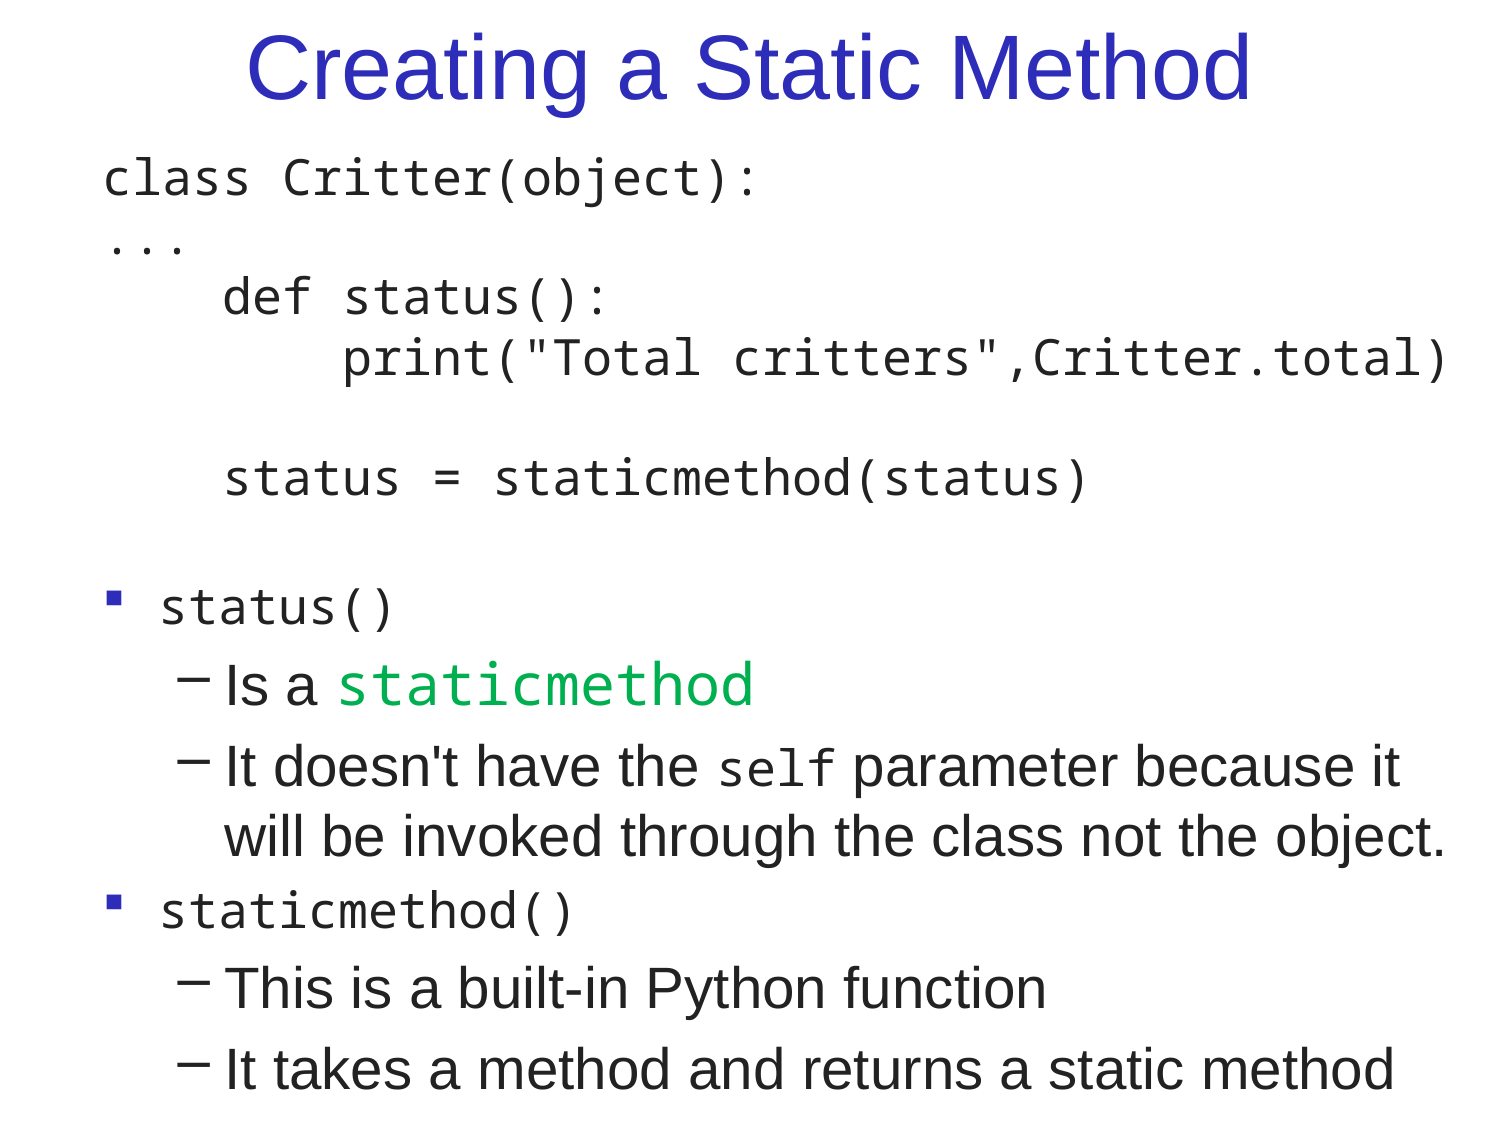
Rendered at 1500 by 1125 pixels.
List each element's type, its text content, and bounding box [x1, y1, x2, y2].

title Creating a Static Method [87, 0, 1413, 125]
list class Critter(object): ... def status(): print("Total critters",Critter.total) status = staticmethod(status) status() Is a staticmethod It doesn't have the self parameter because it will be invoked through the class not the object. staticmethod() This is a built-in Python function It takes a method and returns a static method [87, 137, 1500, 950]
